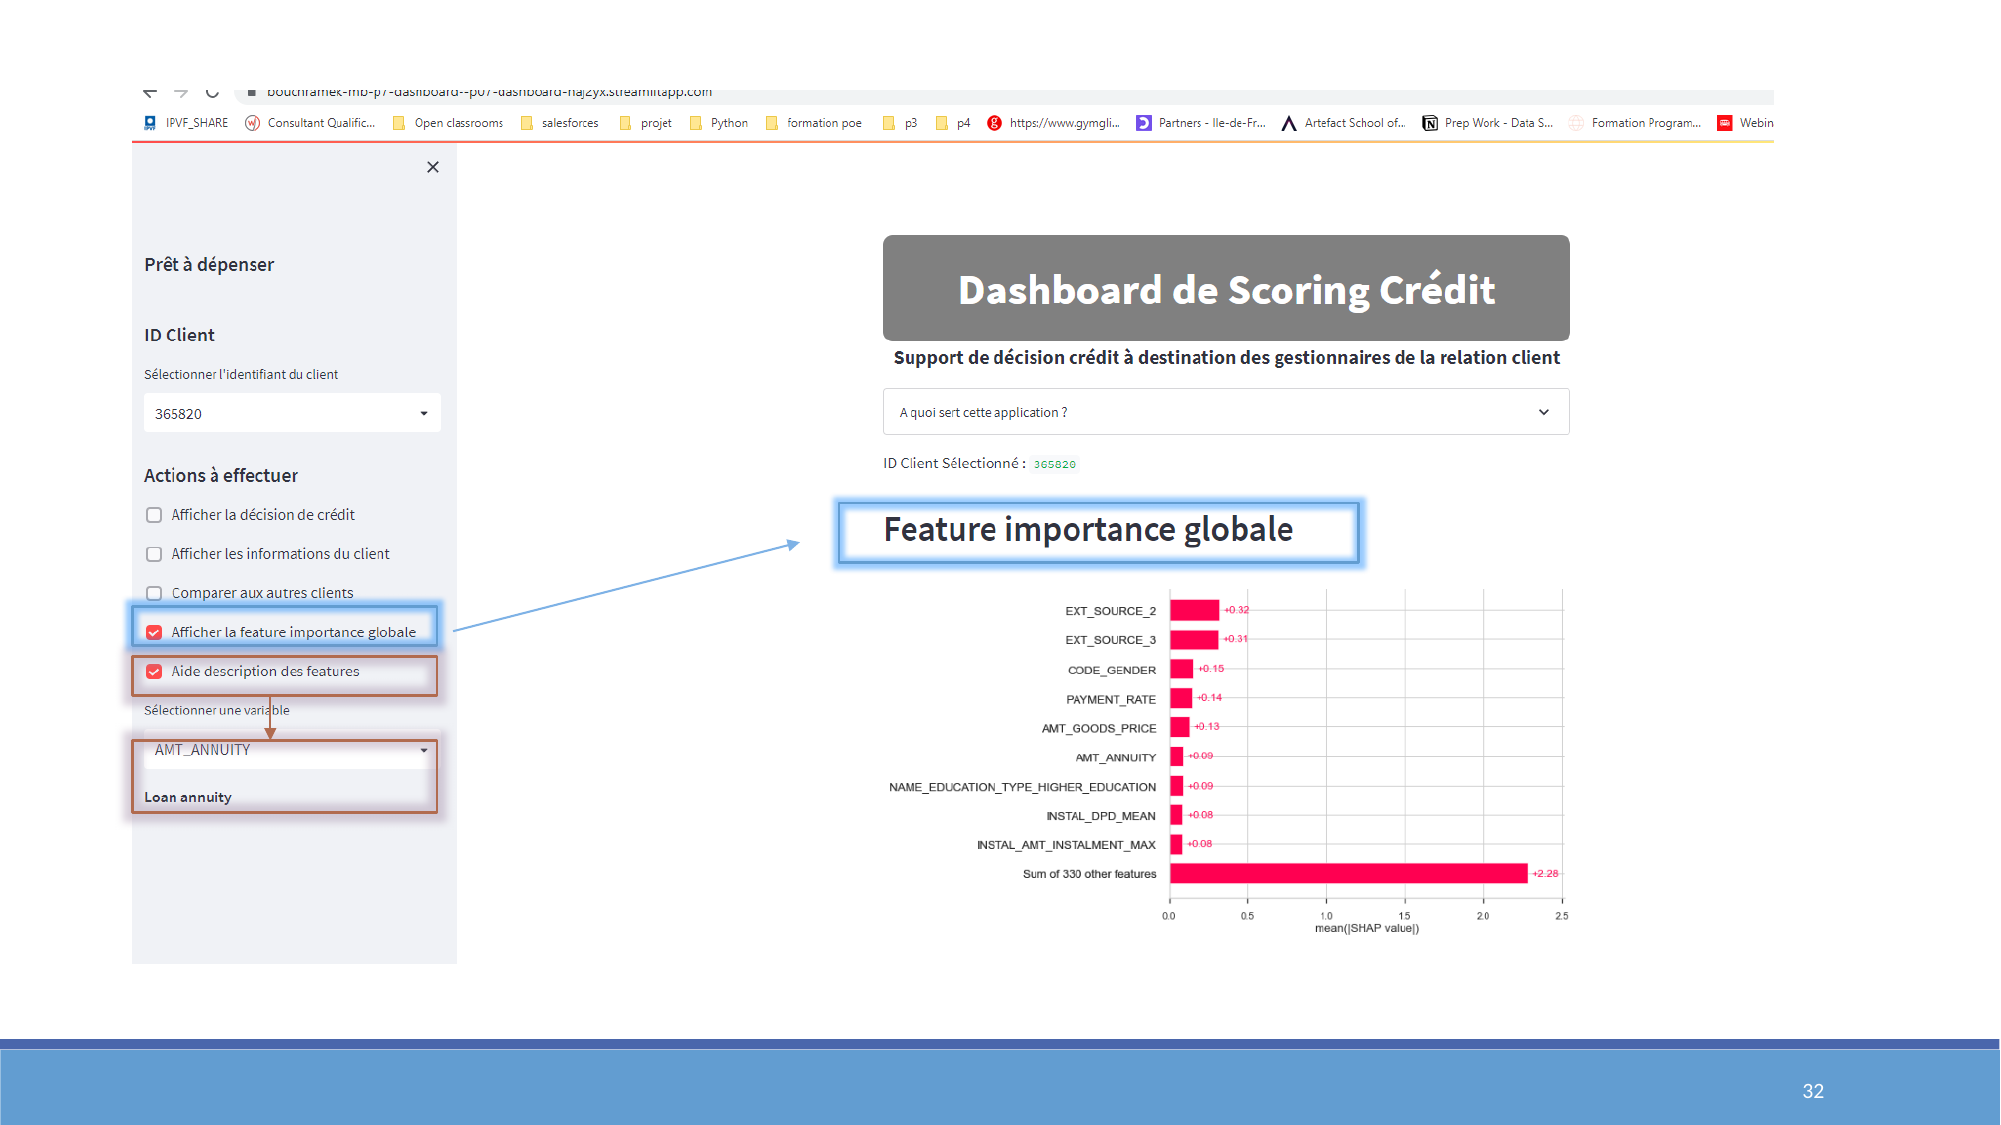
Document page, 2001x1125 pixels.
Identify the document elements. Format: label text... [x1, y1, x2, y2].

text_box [452, 541, 801, 632]
slide_number 32 [1624, 1059, 1840, 1120]
picture [132, 89, 1775, 965]
